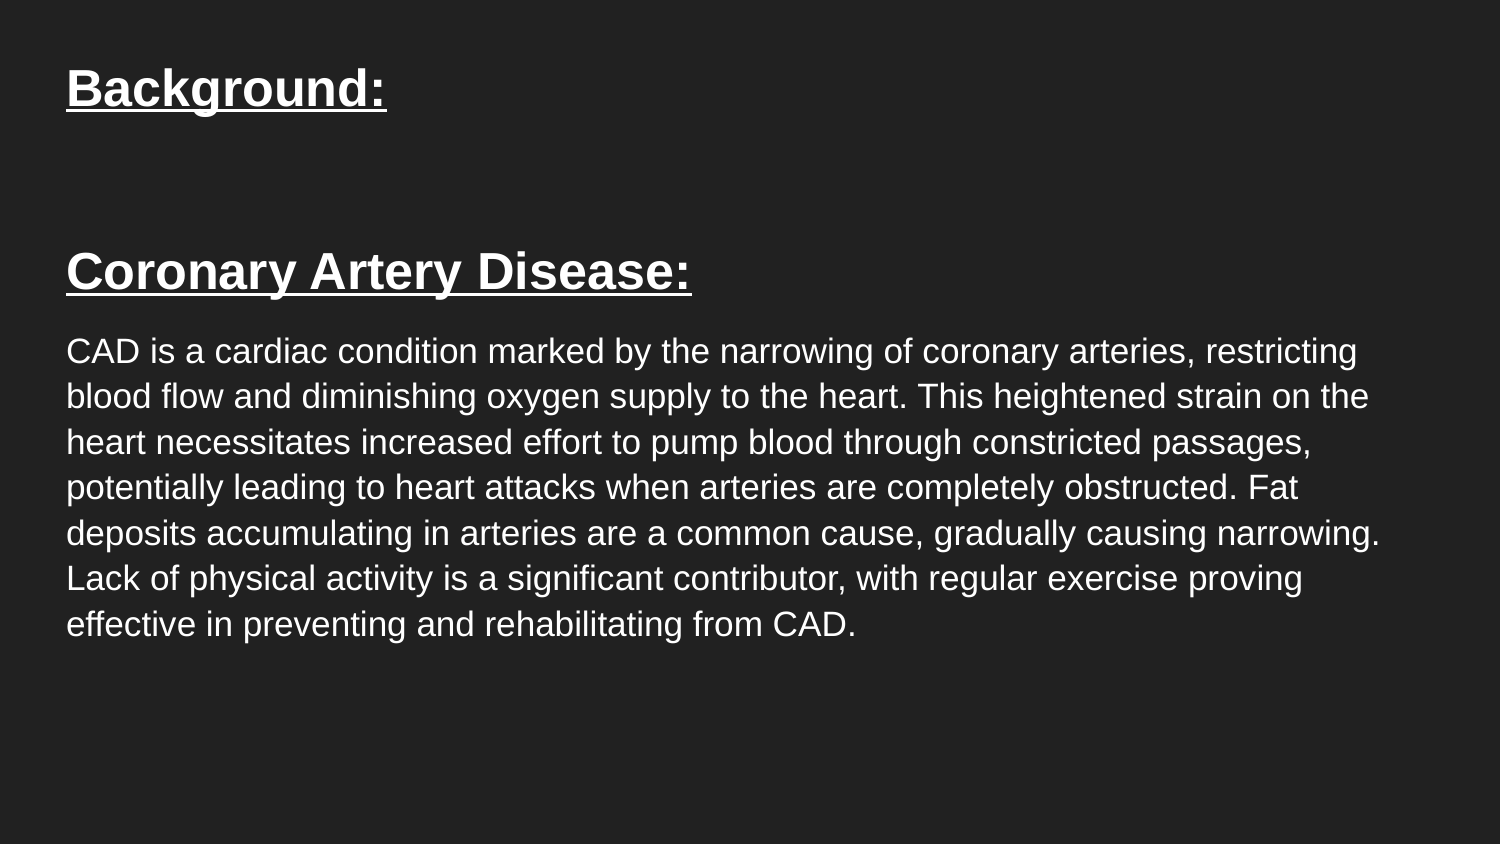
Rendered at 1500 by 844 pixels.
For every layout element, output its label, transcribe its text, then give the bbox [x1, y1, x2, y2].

list Background: Coronary Artery Disease: CAD is a cardiac condition marked by the narrowing of coronary arteries, restricting blood flow and diminishing oxygen supply to the heart. This heightened strain on the heart necessitates increased effort to pump blood through constricted passages, potentially leading to heart attacks when arteries are completely obstructed. Fat deposits accumulating in arteries are a common cause, gradually causing narrowing. Lack of physical activity is a significant contributor, with regular exercise proving effective in preventing and rehabilitating from CAD. [51, 35, 1449, 750]
